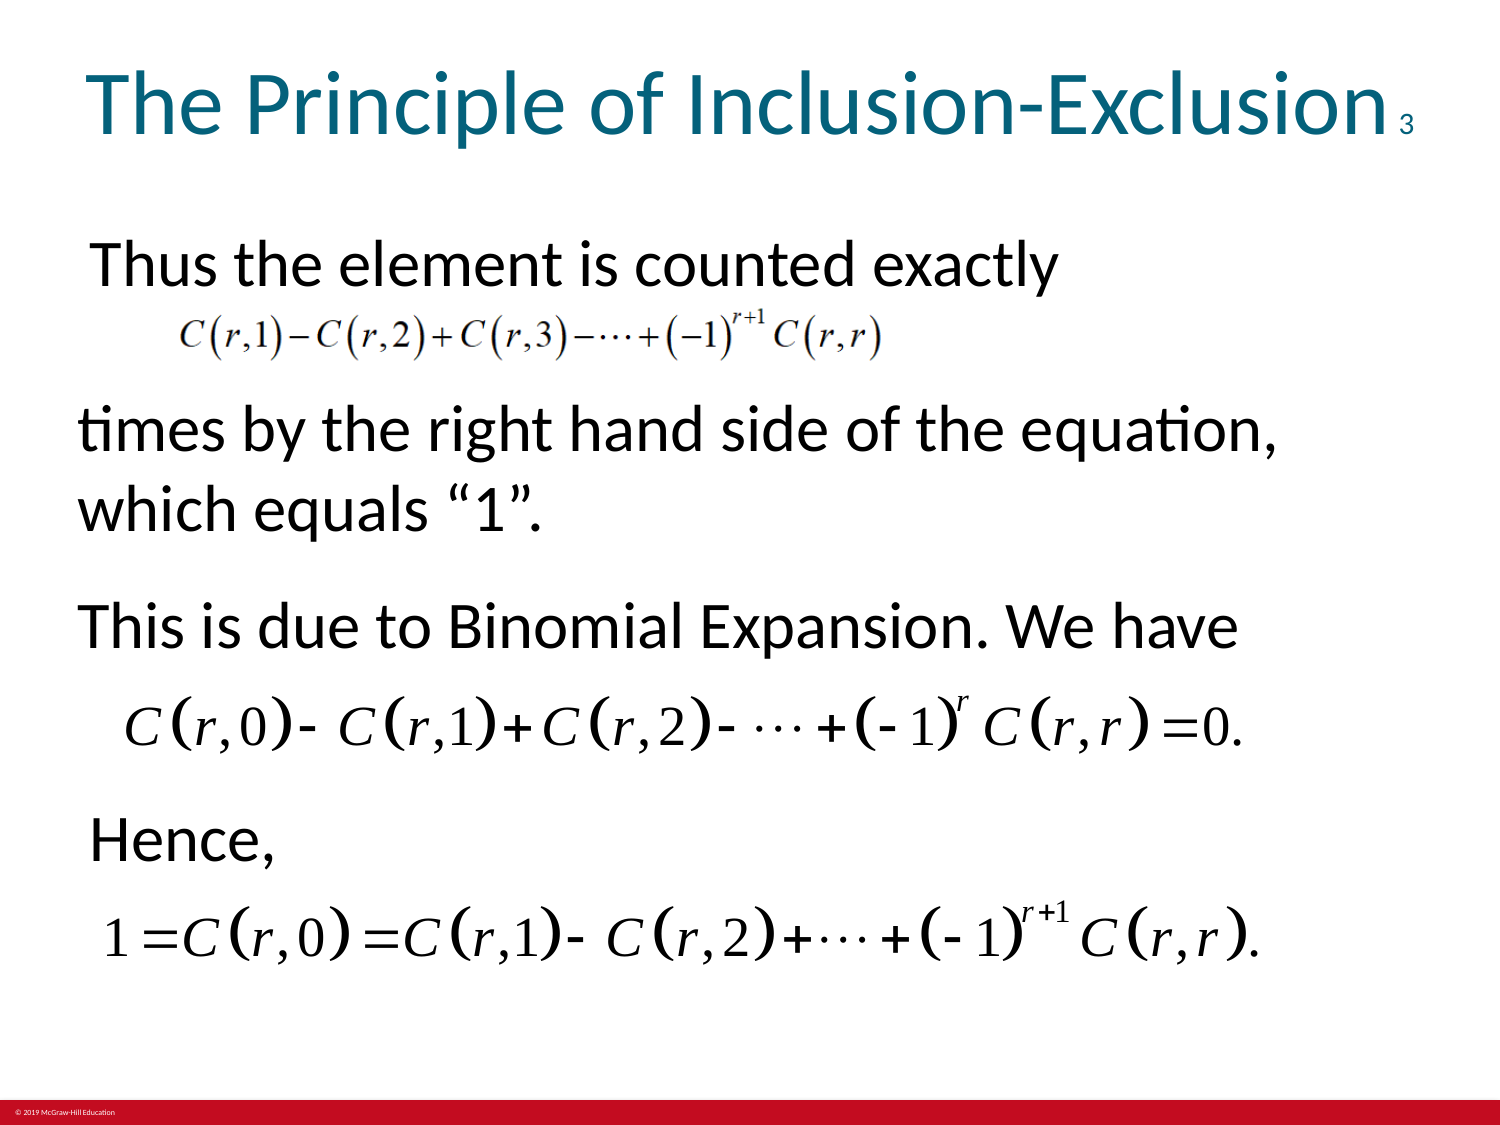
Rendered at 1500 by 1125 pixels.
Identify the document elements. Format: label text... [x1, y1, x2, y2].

title The Principle of Inclusion-Exclusion 3 [0, 0, 1500, 195]
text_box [116, 674, 1252, 780]
picture [174, 299, 890, 369]
list Hence, [75, 787, 1425, 875]
list Thus the element is counted exactly [75, 212, 1425, 300]
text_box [100, 885, 1268, 990]
list times by the right hand side of the equation, which equals “1”. This is due to Binomial Expansion. We have [62, 377, 1413, 590]
